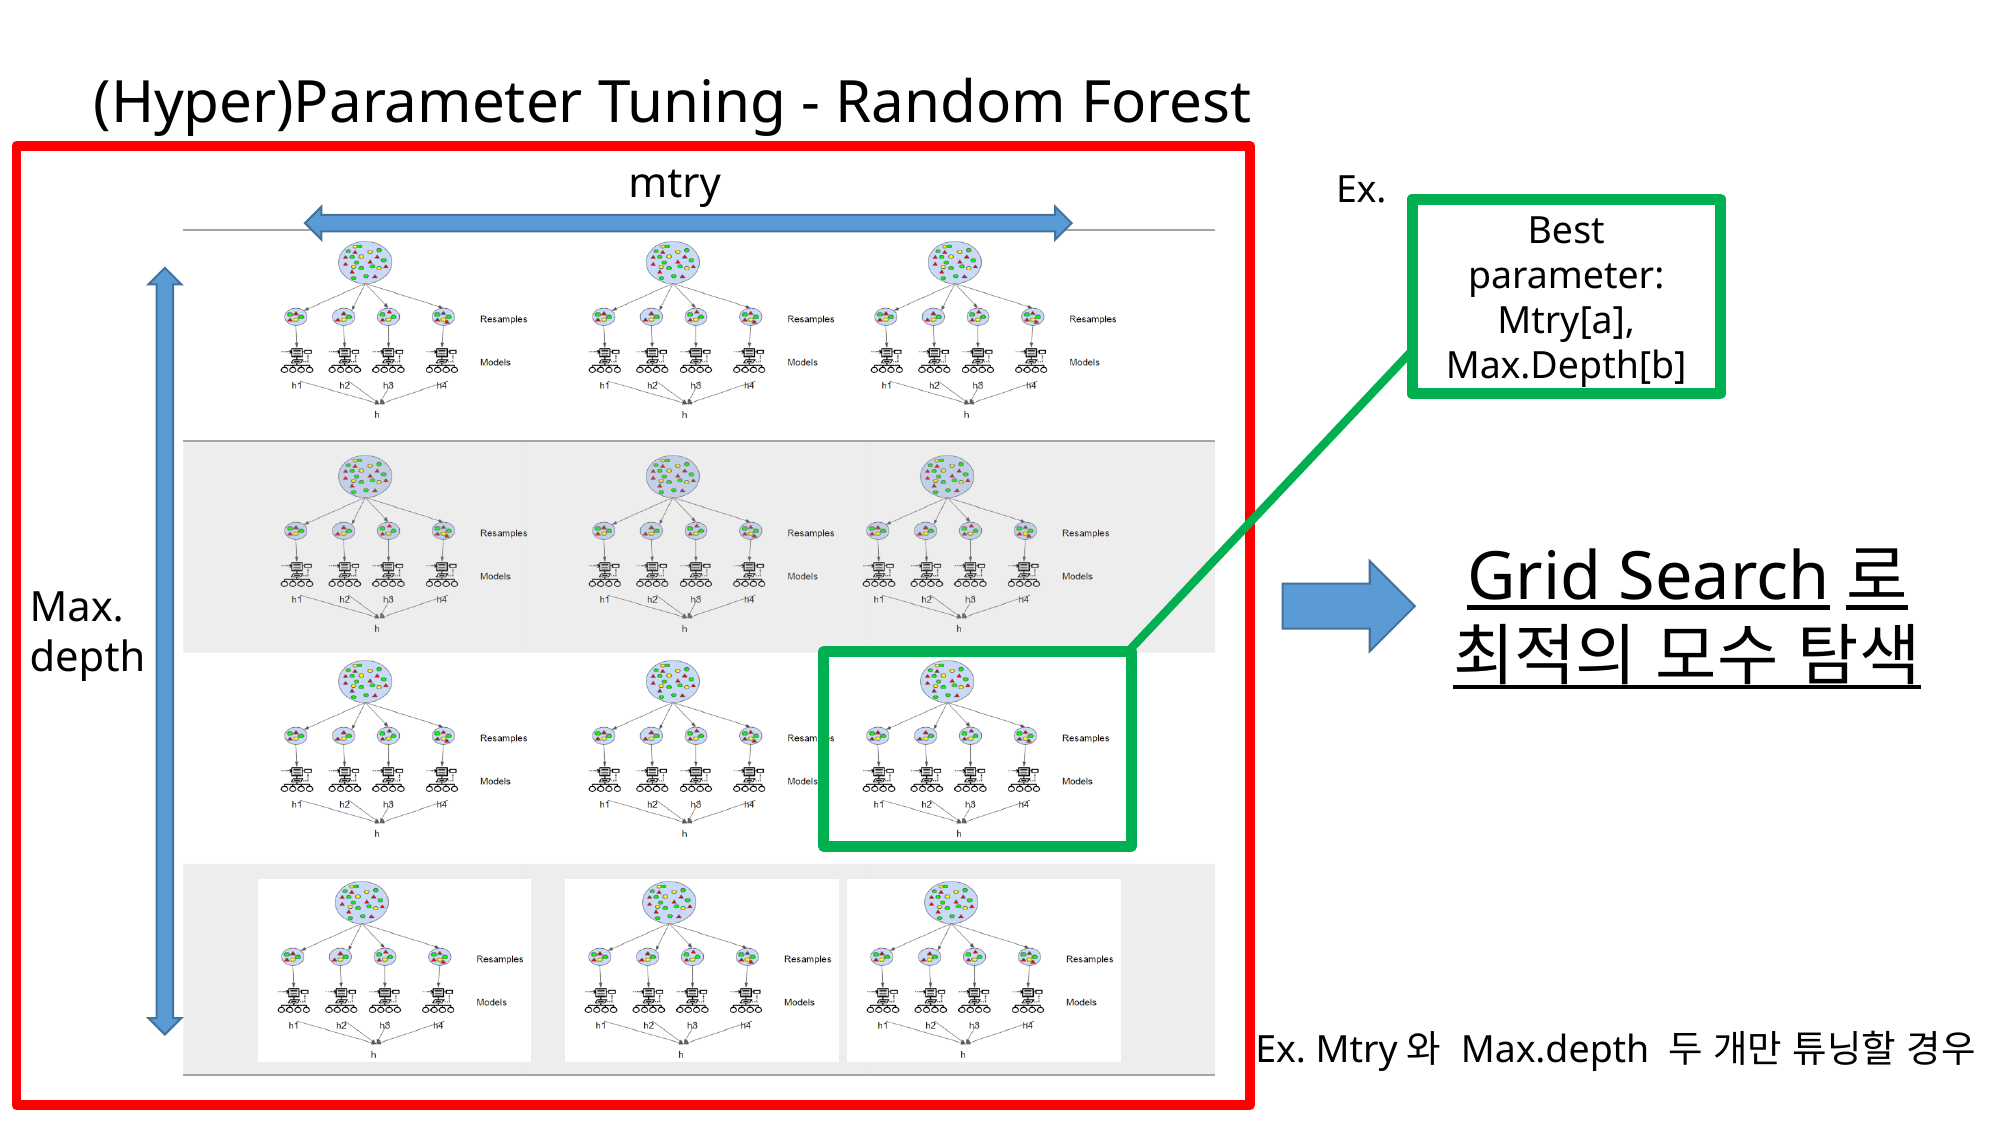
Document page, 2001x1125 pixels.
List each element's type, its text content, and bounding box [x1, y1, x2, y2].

picture [565, 879, 839, 1062]
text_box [1126, 350, 1413, 653]
picture [569, 659, 842, 841]
picture [843, 659, 1117, 841]
text_box [823, 651, 1132, 847]
text_box Grid Search로 최적의 모수 탐색 [1390, 525, 1984, 701]
picture [843, 453, 1117, 636]
picture [261, 239, 535, 422]
picture [258, 879, 531, 1062]
picture [847, 879, 1121, 1062]
text_box Best parameter: Mtry[a], Max.Depth[b] [1412, 199, 1721, 394]
picture [851, 239, 1124, 422]
picture [261, 659, 535, 841]
picture [569, 239, 842, 422]
text_box (Hyper)Parameter Tuning - Random Forest [34, 56, 1310, 142]
text_box Ex. [1269, 157, 1463, 217]
text_box Ex. Mtry와 Max.depth 두 개만 튜닝할 경우 [1065, 1018, 2000, 1078]
text_box [16, 145, 1250, 1106]
picture [261, 453, 535, 636]
picture [569, 453, 842, 636]
